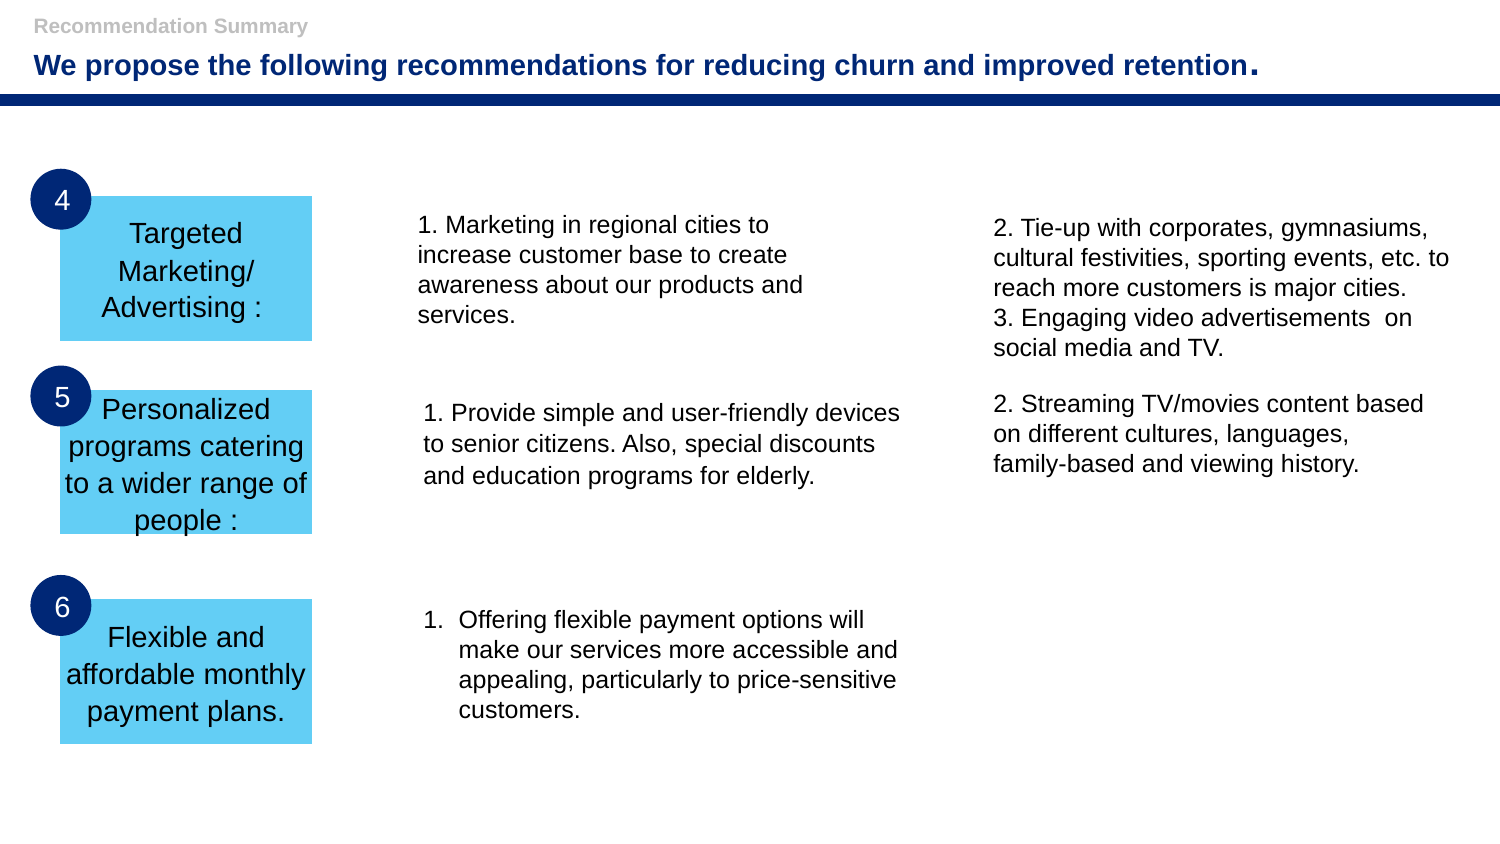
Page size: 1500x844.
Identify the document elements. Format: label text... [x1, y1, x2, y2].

text_box 4 [30, 168, 92, 230]
text_box 5 [30, 365, 92, 427]
text_box 1. Provide simple and user-friendly devices to senior citizens. Also, special discounts and education programs for elderly. [417, 388, 929, 530]
text_box Recommendation Summary We propose the following recommendations for reducing churn and improved retention. [33, 12, 1410, 94]
text_box Offering flexible payment options will make our services more accessible and appealing, particularly to price-sensitive customers. [417, 597, 929, 739]
text_box 2. Tie-up with corporates, gymnasiums, cultural festivities, sporting events, etc. to reach more customers is major cities. 3. Engaging video advertisements on social media and TV. [903, 204, 1482, 369]
text_box 2. Streaming TV/movies content based on different cultures, languages, family-based and viewing history. [903, 379, 1442, 485]
text_box Targeted Marketing/ Advertising : [58, 194, 314, 342]
text_box Flexible and affordable monthly payment plans. [58, 597, 314, 745]
text_box 1. Marketing in regional cities to increase customer base to create awareness about our products and services. [336, 202, 848, 344]
text_box 6 [30, 574, 92, 636]
text_box Personalized programs catering to a wider range of people : [58, 388, 314, 536]
